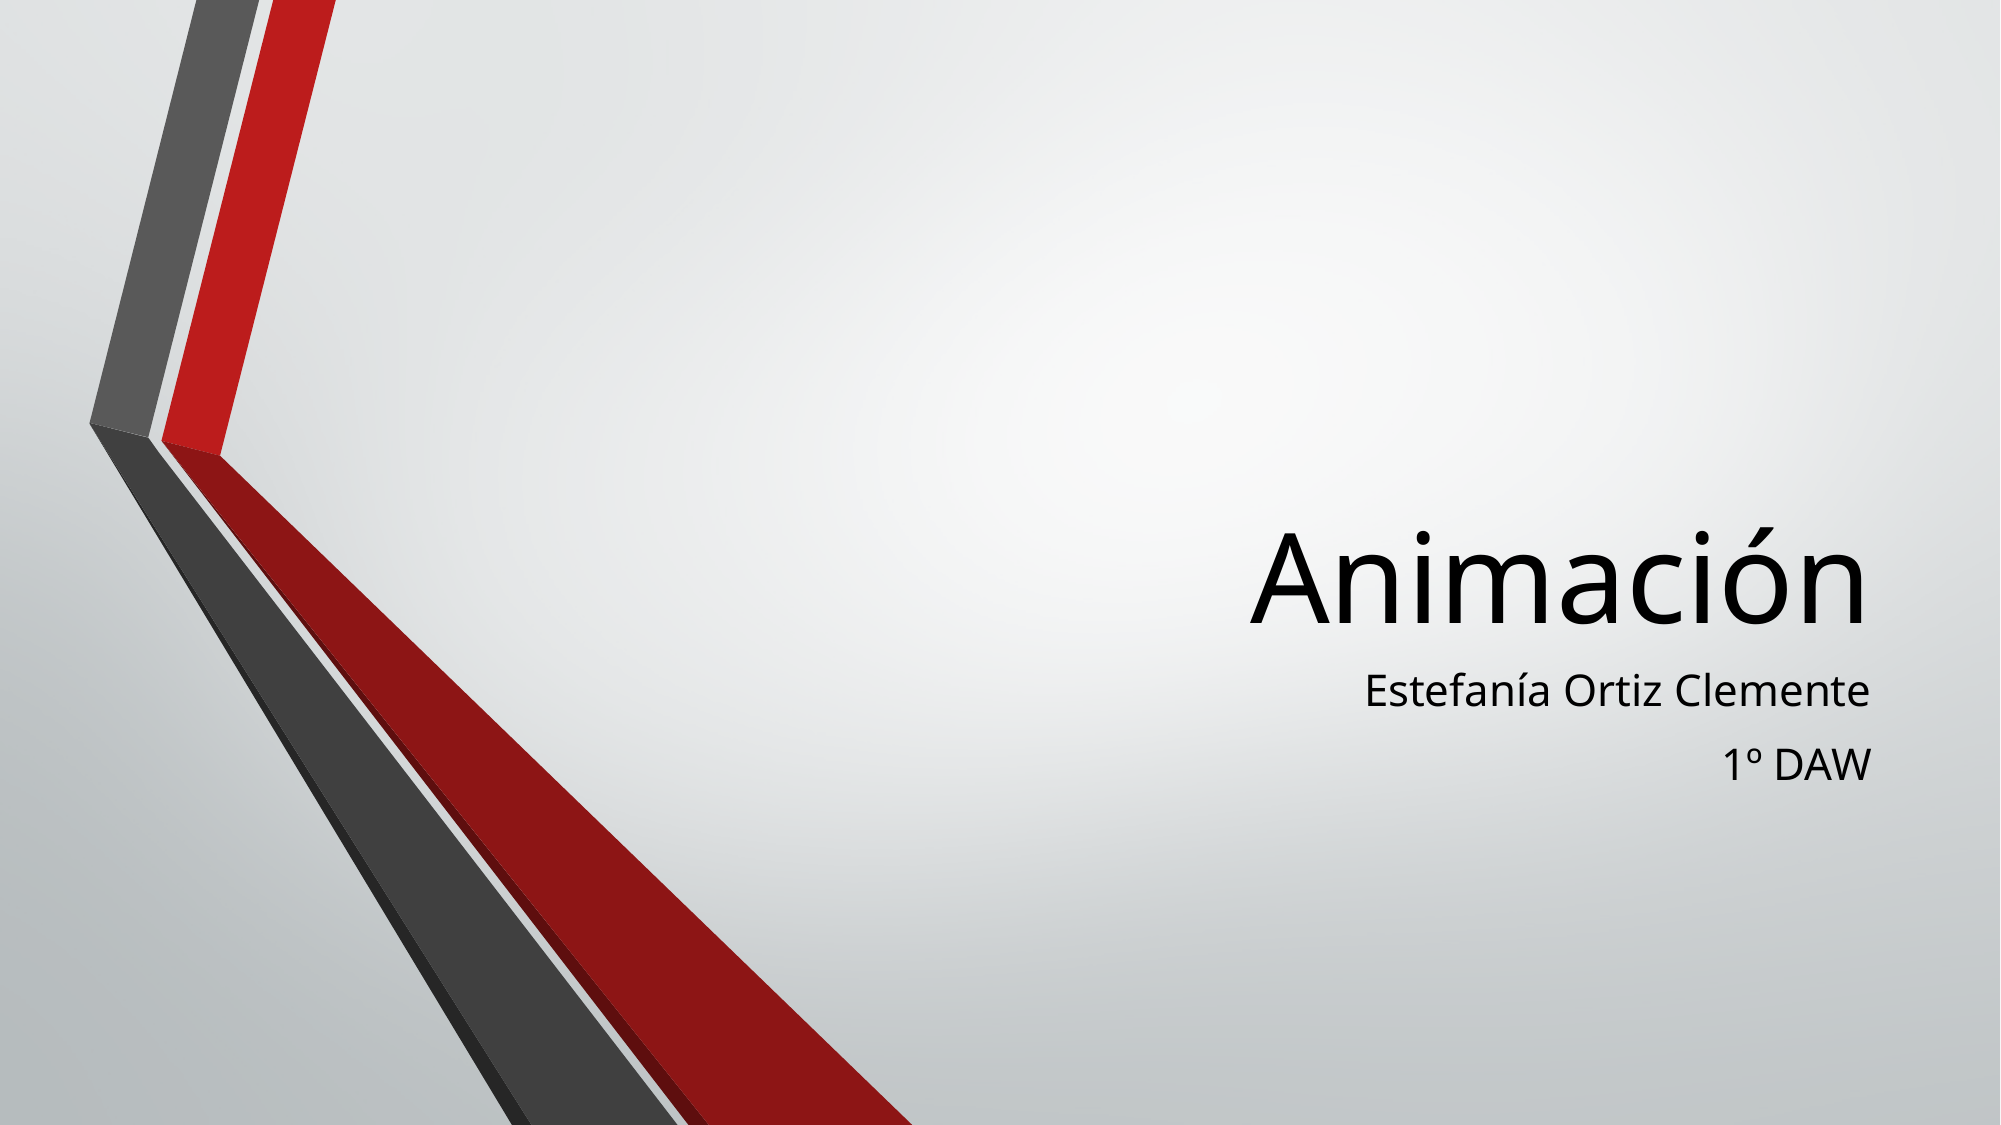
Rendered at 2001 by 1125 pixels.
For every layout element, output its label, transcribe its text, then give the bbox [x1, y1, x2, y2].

subtitle Estefanía Ortiz Clemente 1º DAW [740, 655, 1887, 884]
title Animación [1118, 427, 1887, 655]
